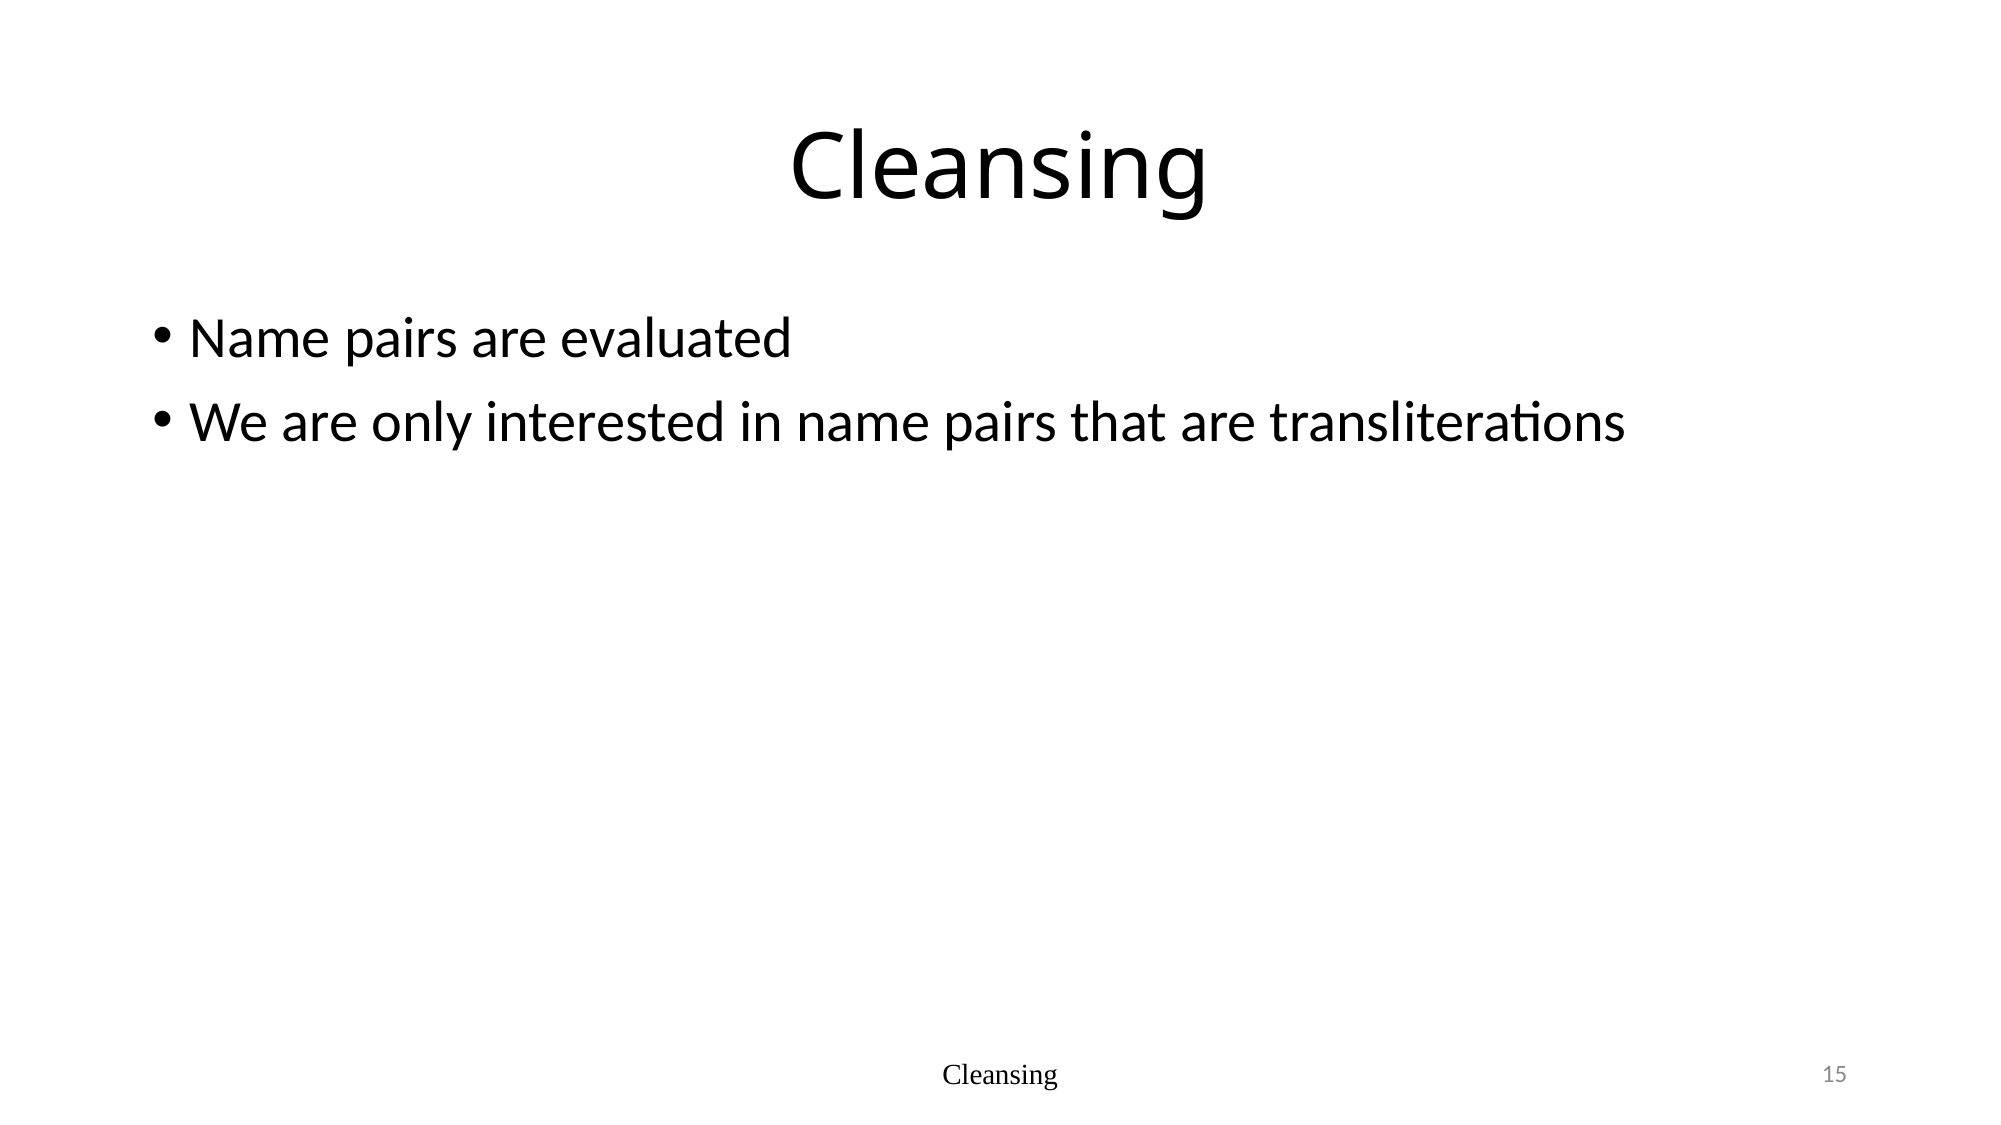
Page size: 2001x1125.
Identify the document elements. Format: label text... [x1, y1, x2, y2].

footer Cleansing [662, 1042, 1338, 1103]
title Cleansing [137, 59, 1863, 278]
slide_number 15 [1412, 1042, 1863, 1103]
list Name pairs are evaluated We are only interested in name pairs that are transliterations [137, 299, 1863, 1014]
